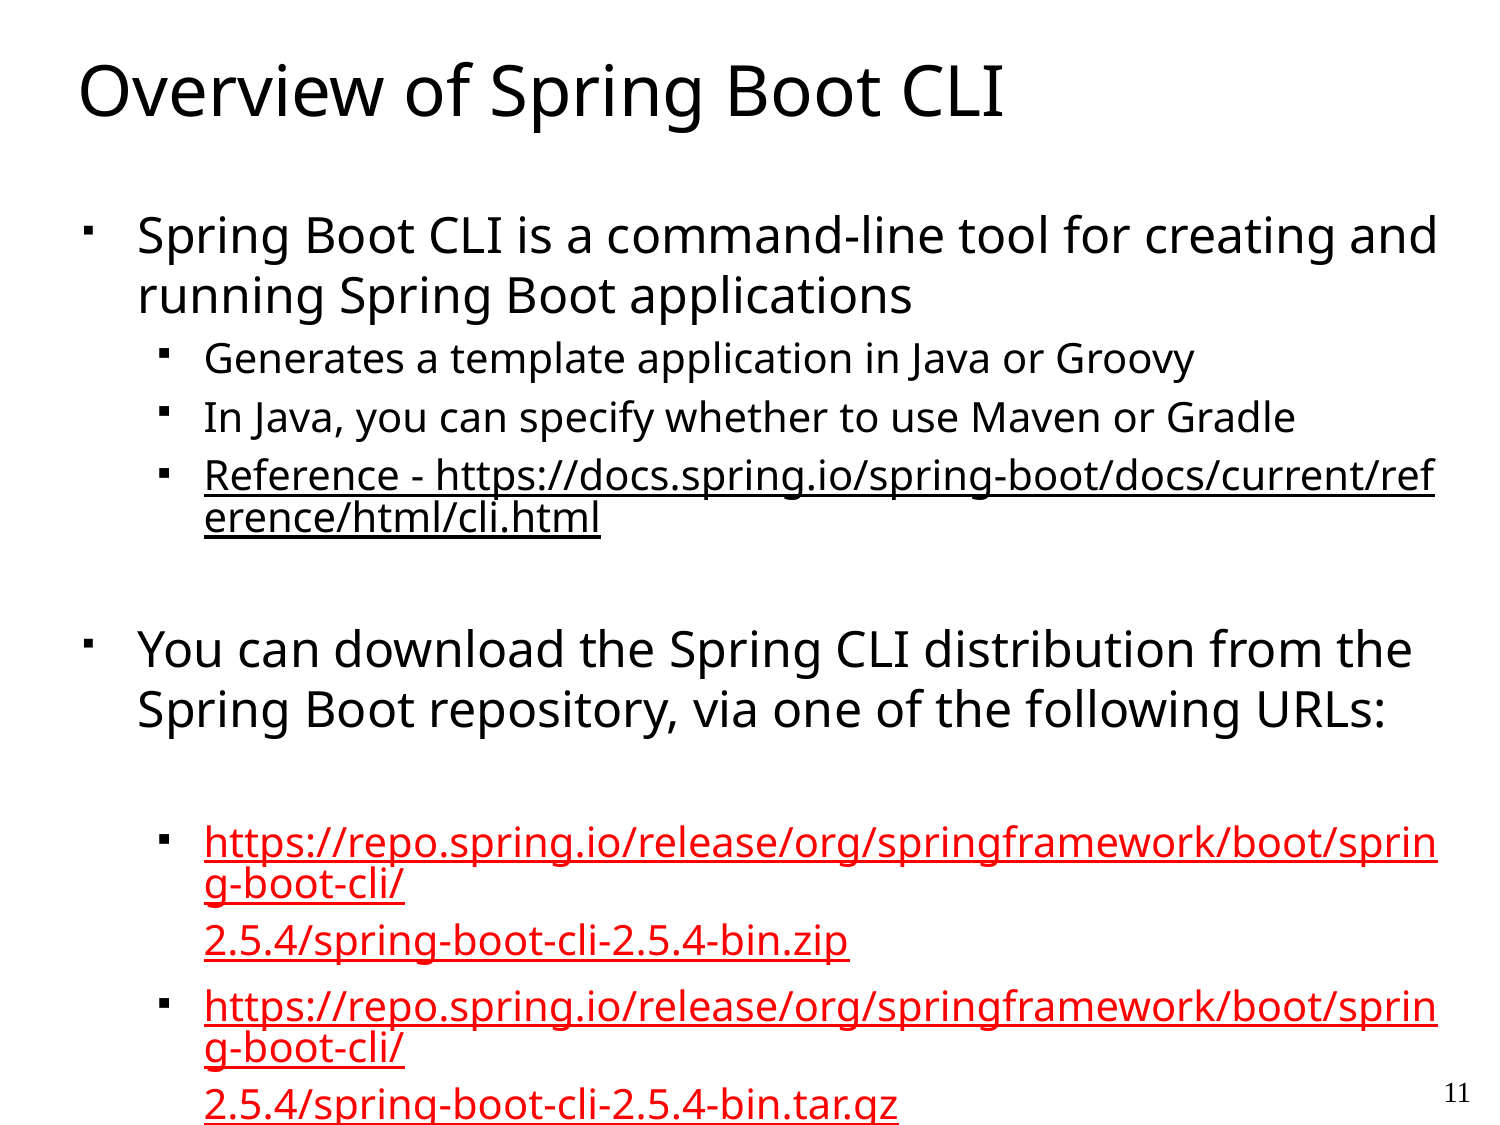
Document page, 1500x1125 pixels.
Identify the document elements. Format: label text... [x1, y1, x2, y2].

list Spring Boot CLI is a command-line tool for creating and running Spring Boot applications Generates a template application in Java or Groovy In Java, you can specify whether to use Maven or Gradle Reference - https://docs.spring.io/spring-boot/docs/current/reference/html/cli.html You can download the Spring CLI distribution from the Spring Boot repository, via one of the following URLs: https://repo.spring.io/release/org/springframework/boot/spring-boot-cli/2.5.4/spring-boot-cli-2.5.4-bin.zip https://repo.spring.io/release/org/springframework/boot/spring-boot-cli/2.5.4/spring-boot-cli-2.5.4-bin.tar.gz [66, 196, 1460, 1007]
footer 11 [1417, 1040, 1497, 1117]
title Overview of Spring Boot CLI [61, 24, 1465, 139]
